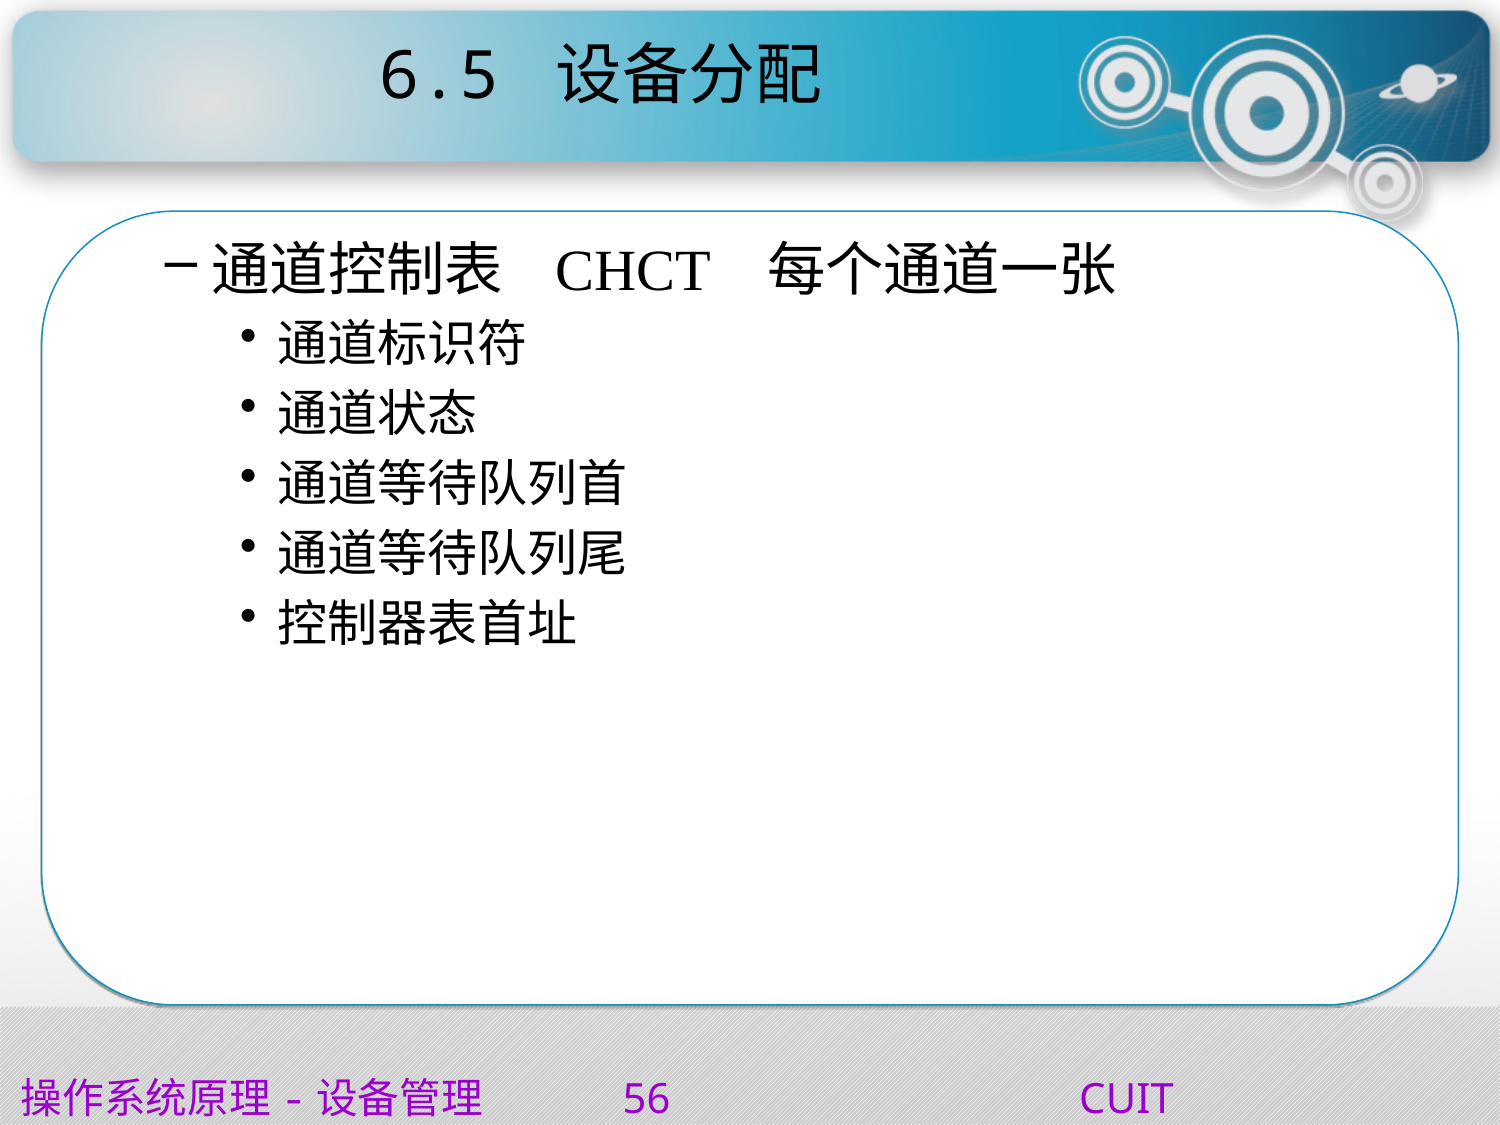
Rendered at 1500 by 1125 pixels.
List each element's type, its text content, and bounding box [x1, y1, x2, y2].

list 通道控制表 CHCT 每个通道一张 通道标识符 通道状态 通道等待队列首 通道等待队列尾 控制器表首址 [75, 224, 1425, 1005]
picture [0, 0, 1500, 1006]
title 6.5 设备分配 [75, 24, 1128, 212]
